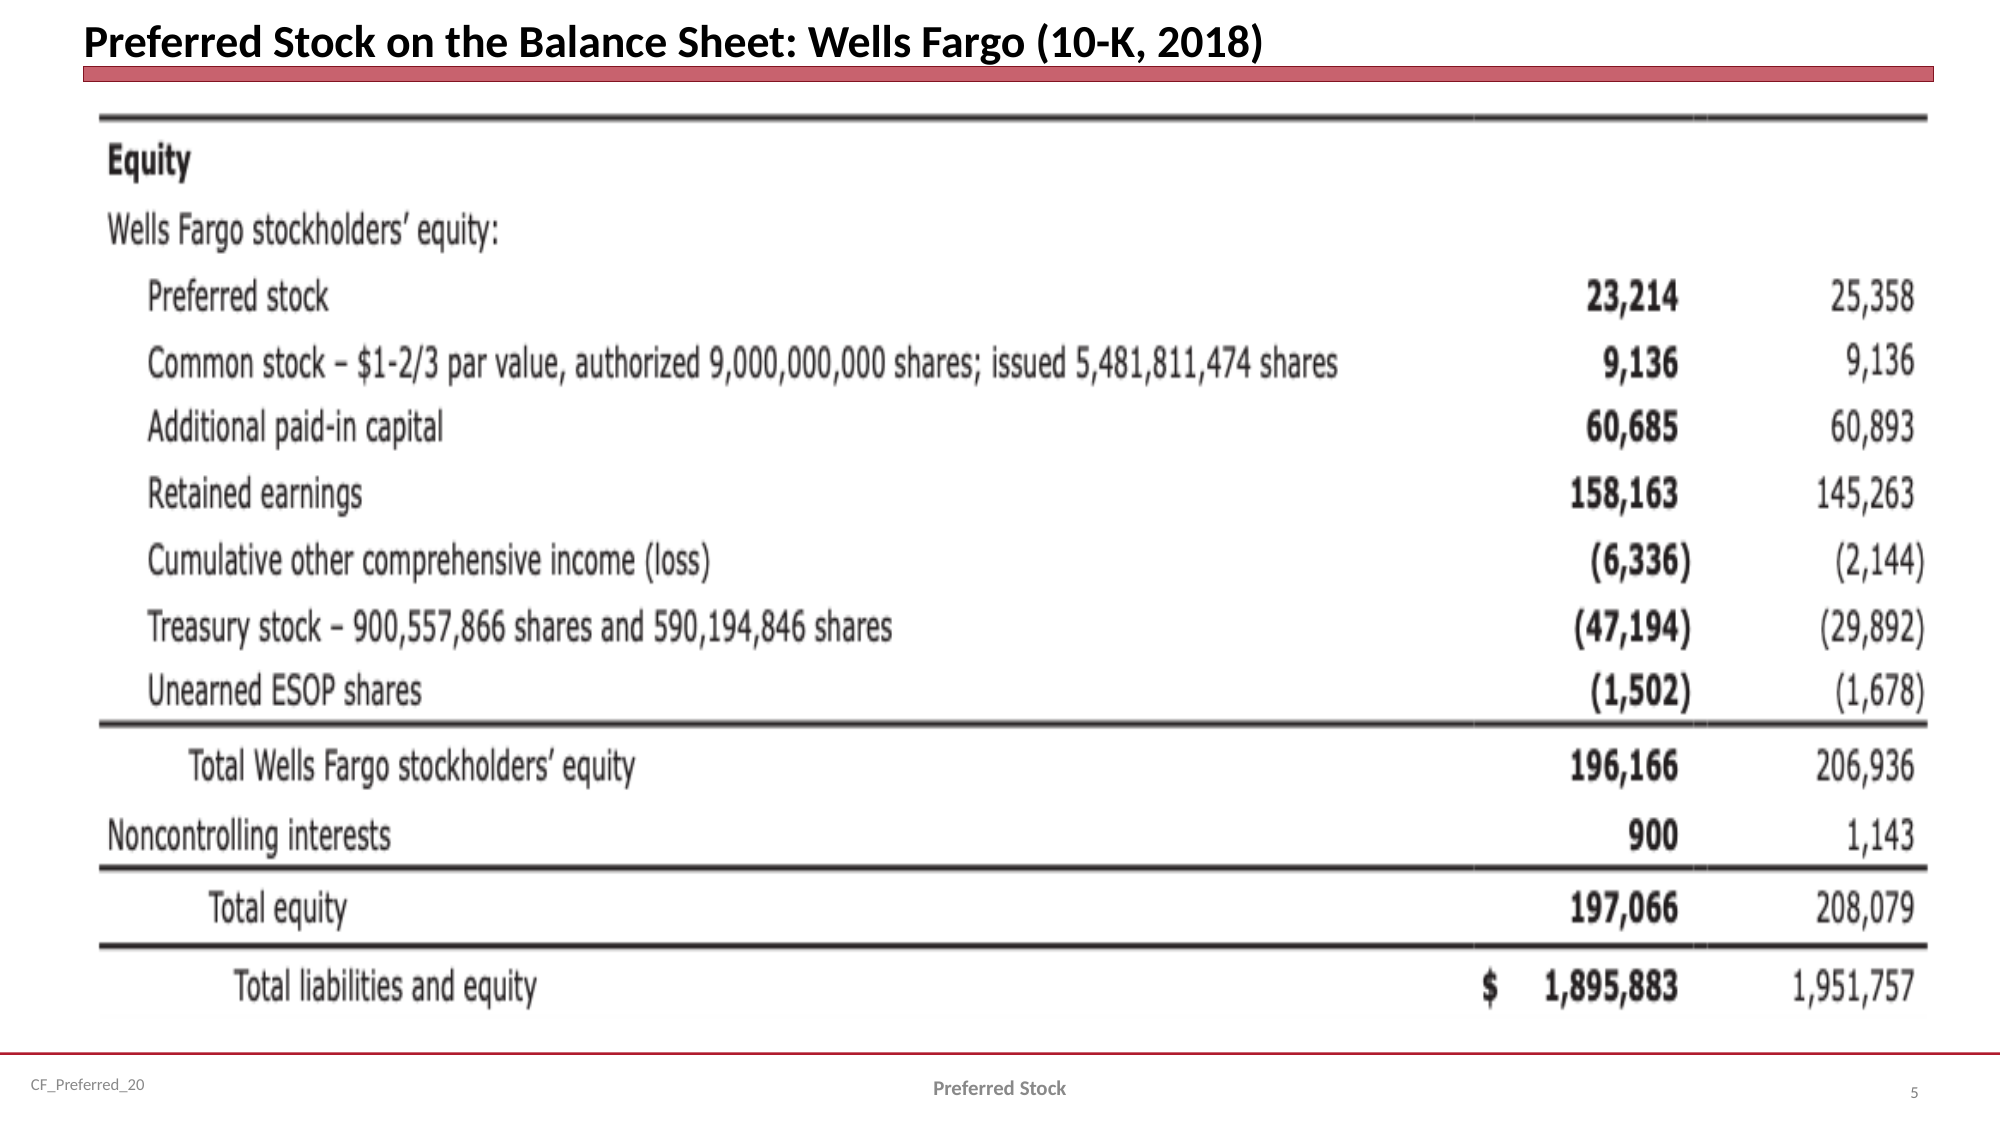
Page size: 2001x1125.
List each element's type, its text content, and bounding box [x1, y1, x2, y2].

slide_number 5 [1834, 1061, 1934, 1122]
footer Preferred Stock [683, 1056, 1317, 1117]
title Preferred Stock on the Balance Sheet: Wells Fargo (10-K, 2018) [83, 6, 1935, 67]
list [83, 105, 1935, 1019]
